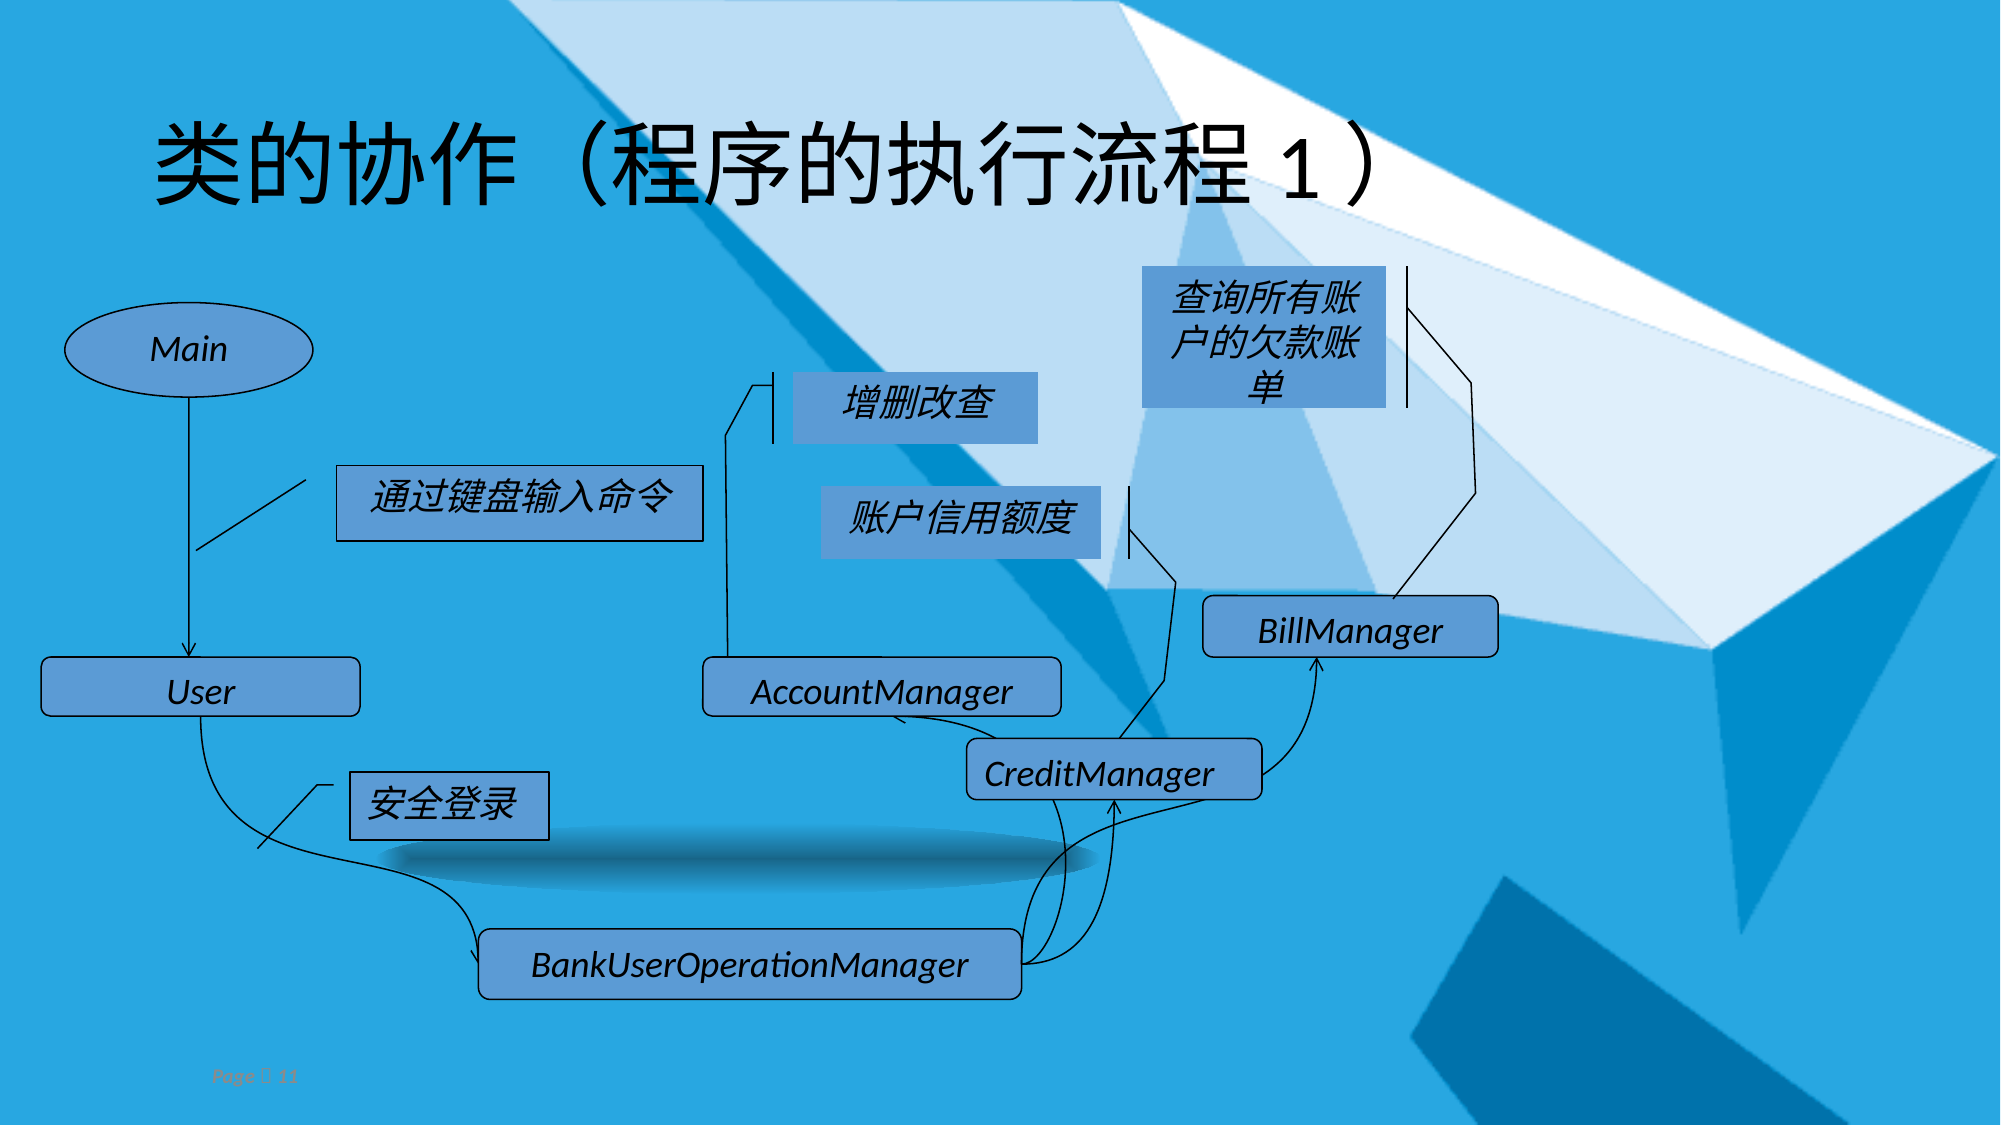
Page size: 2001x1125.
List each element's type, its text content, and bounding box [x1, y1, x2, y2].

text_box 增删改查 [793, 372, 1038, 444]
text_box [215, 701, 464, 979]
text_box BillManager [1202, 595, 1499, 658]
text_box 账户信用额度 [821, 486, 1101, 559]
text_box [1015, 662, 1323, 959]
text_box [891, 716, 1022, 964]
text_box 通过键盘输入命令 [336, 465, 703, 542]
text_box Main [64, 302, 313, 398]
text_box 安全登录 [464, 772, 550, 841]
text_box User [41, 656, 361, 717]
slide_number Page  [76, 1058, 313, 1091]
text_box 查询所有账户的欠款账单 [1142, 266, 1386, 408]
text_box AccountManager [702, 656, 1060, 717]
picture [0, 0, 2001, 1125]
text_box BankUserOperationManager [478, 928, 1022, 1000]
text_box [1021, 959, 1115, 965]
text_box [464, 822, 891, 894]
title 类的协作（程序的执行流程1） [137, 59, 1863, 278]
